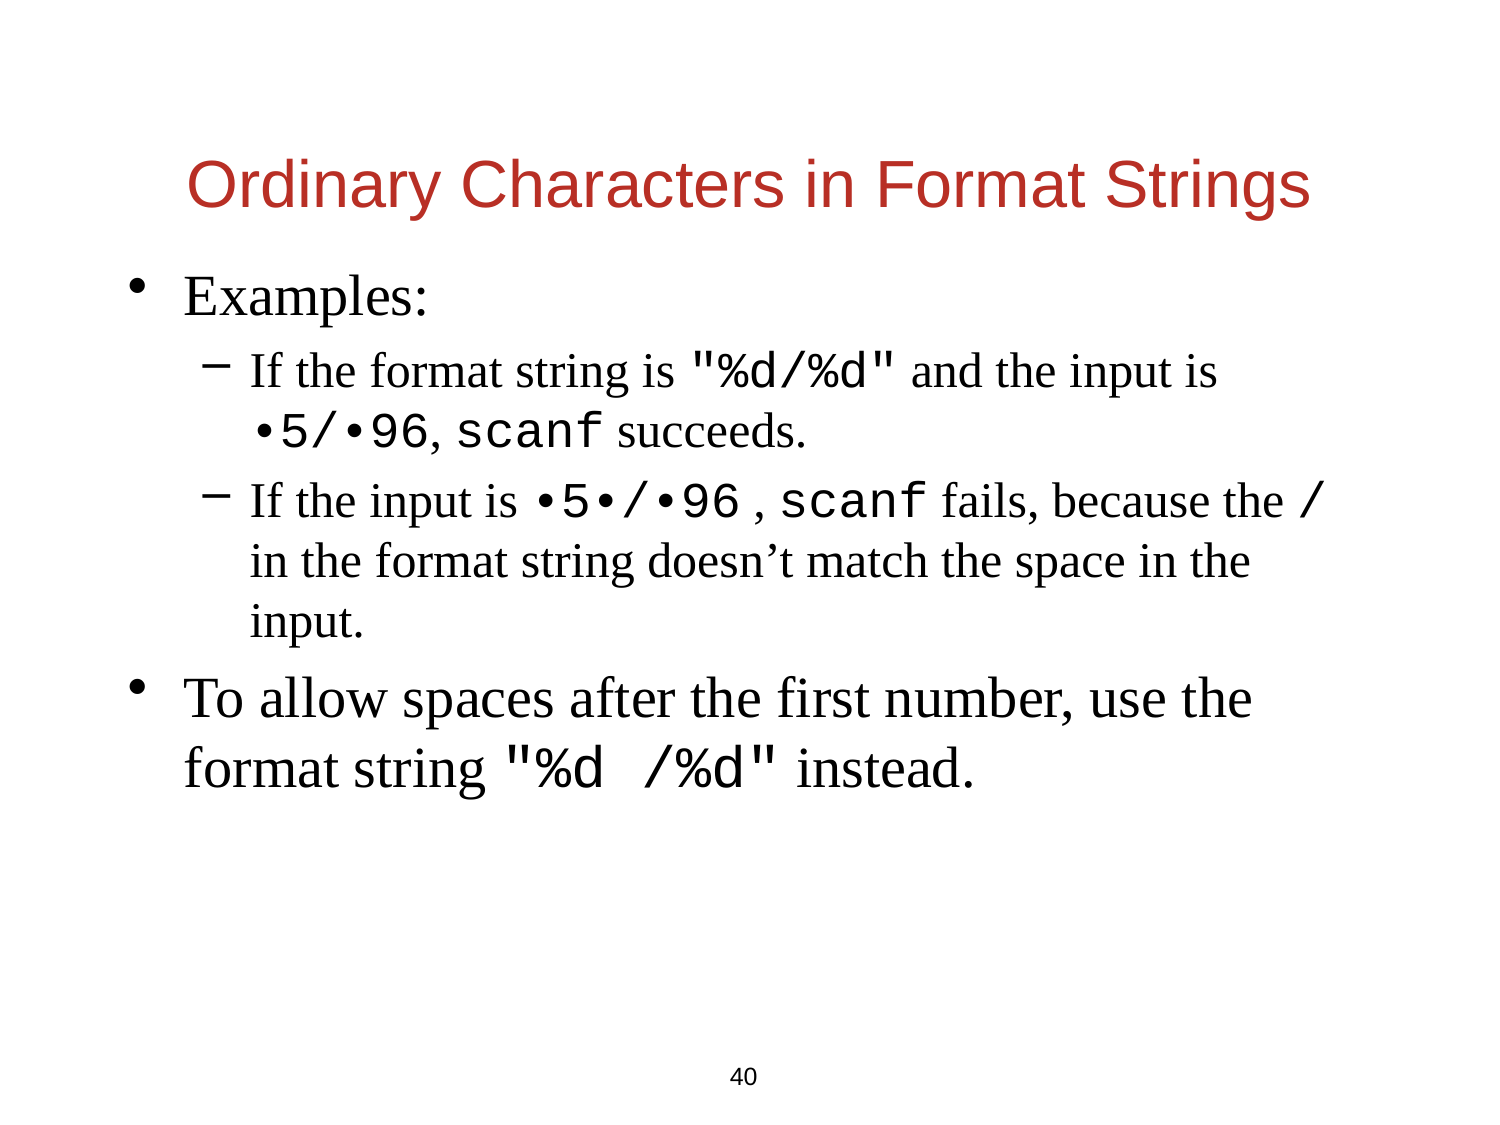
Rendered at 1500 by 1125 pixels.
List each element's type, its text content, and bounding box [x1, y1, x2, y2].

title Ordinary Characters in Format Strings [112, 125, 1388, 238]
list Examples: If the format string is "%d/%d" and the input is •5/•96, scanf succeeds. If the input is •5•/•96 , scanf fails, because the / in the format string doesn’t match the space in the input. To allow spaces after the first number, use the format string "%d /%d" instead. [112, 249, 1388, 1038]
slide_number 40 [687, 1049, 801, 1101]
